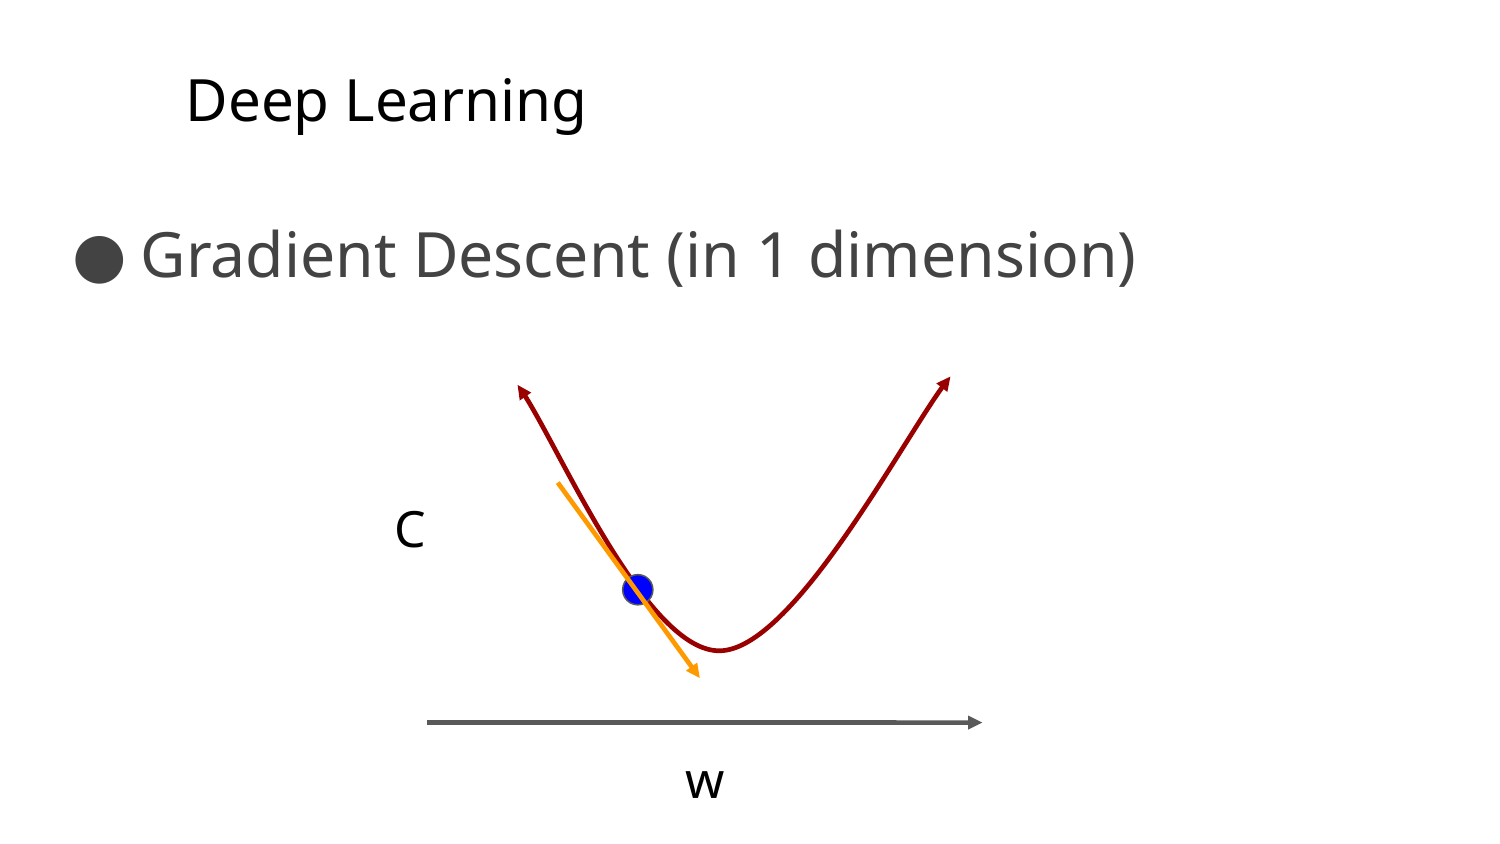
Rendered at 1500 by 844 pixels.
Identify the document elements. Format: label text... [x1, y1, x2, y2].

text_box [622, 579, 645, 605]
text_box [628, 574, 653, 603]
text_box [517, 376, 951, 651]
text_box w [671, 733, 771, 802]
text_box C [379, 482, 443, 551]
text_box [427, 716, 983, 729]
text_box [557, 482, 700, 678]
text_box Deep Learning [171, 48, 1449, 143]
text_box Gradient Descent (in 1 dimension) [51, 189, 1449, 750]
